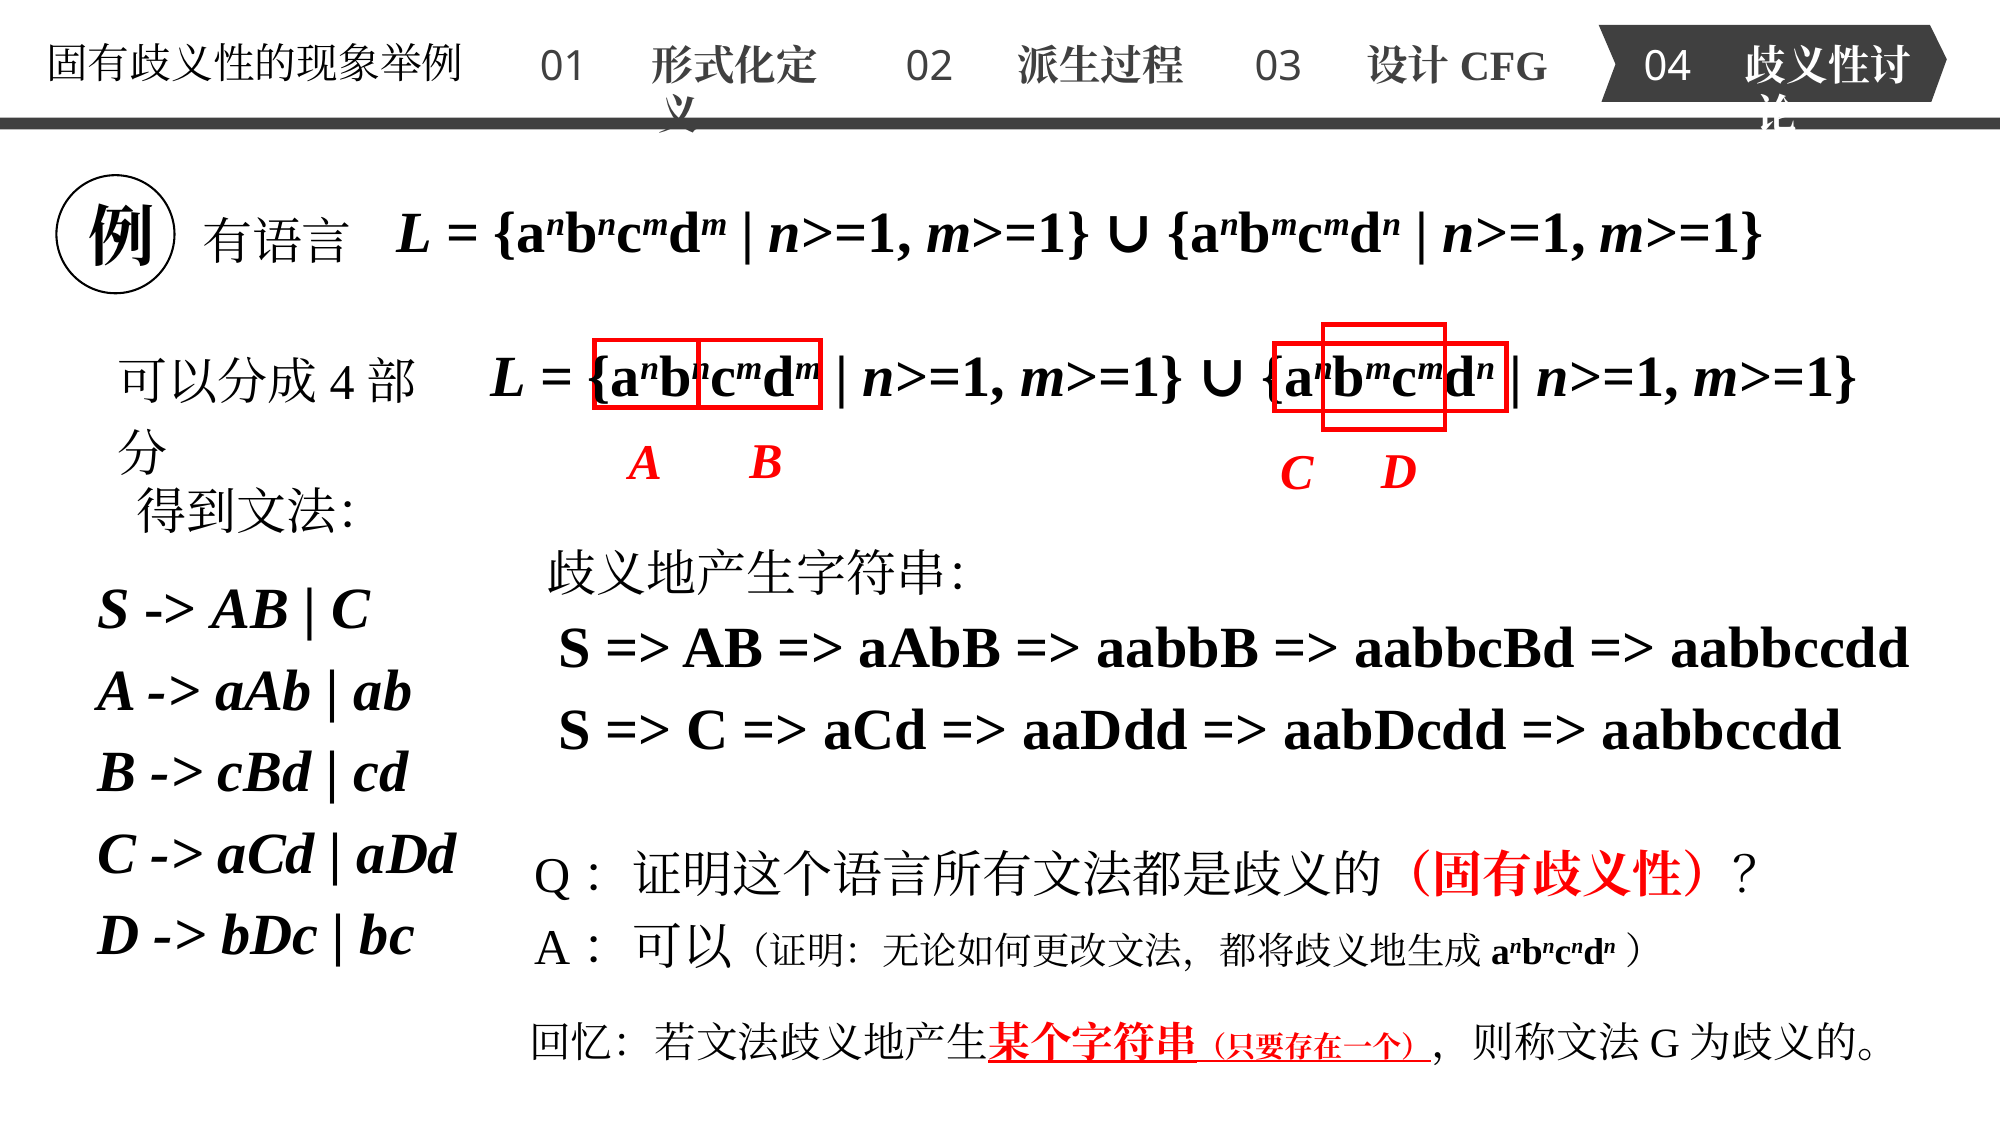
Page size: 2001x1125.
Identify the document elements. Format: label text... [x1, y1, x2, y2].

text_box 回忆：若文法歧义地产生某个字符串（只要存在一个），则称文法G为歧义的。 [514, 998, 1918, 1073]
text_box B [734, 409, 795, 497]
text_box [1322, 324, 1446, 431]
text_box L = {anbncmdm | n>=1, m>=1} ∪ {anbmcmdn | n>=1, m>=1} [381, 187, 1780, 272]
text_box S -> AB | C A -> aAb | ab B -> cBd | cd C -> aCd | aDd D -> bDc | bc [82, 562, 544, 1074]
text_box L = {anbncmdm | n>=1, m>=1} ∪ {anbmcmdn | n>=1, m>=1} [475, 330, 1322, 416]
text_box A [613, 410, 675, 498]
text_box [1273, 342, 1322, 412]
text_box 例 [55, 174, 176, 295]
text_box 有语言 [187, 189, 378, 277]
text_box 得到文法： [121, 460, 489, 547]
text_box 歧义地产生字符串： [531, 522, 1048, 609]
text_box Q：证明这个语言所有文法都是歧义的（固有歧义性）？ A：可以（证明：无论如何更改文法，都将歧义地生成anbncndn） [519, 823, 1995, 982]
text_box D [1366, 419, 1427, 507]
text_box C [1265, 420, 1326, 508]
text_box 可以分成4部分 [102, 330, 470, 489]
text_box [698, 339, 822, 409]
text_box S => AB => aAbB => aabbB => aabbcBd => aabbccdd S => C => aCd => aaDdd => aabDcdd => aabbccdd [543, 601, 1947, 790]
text_box [1446, 342, 1508, 412]
text_box L = {anbncmdm | n>=1, m>=1} ∪ {anbmcmdn | n>=1, m>=1} [1446, 330, 1873, 416]
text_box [0, 24, 2000, 130]
